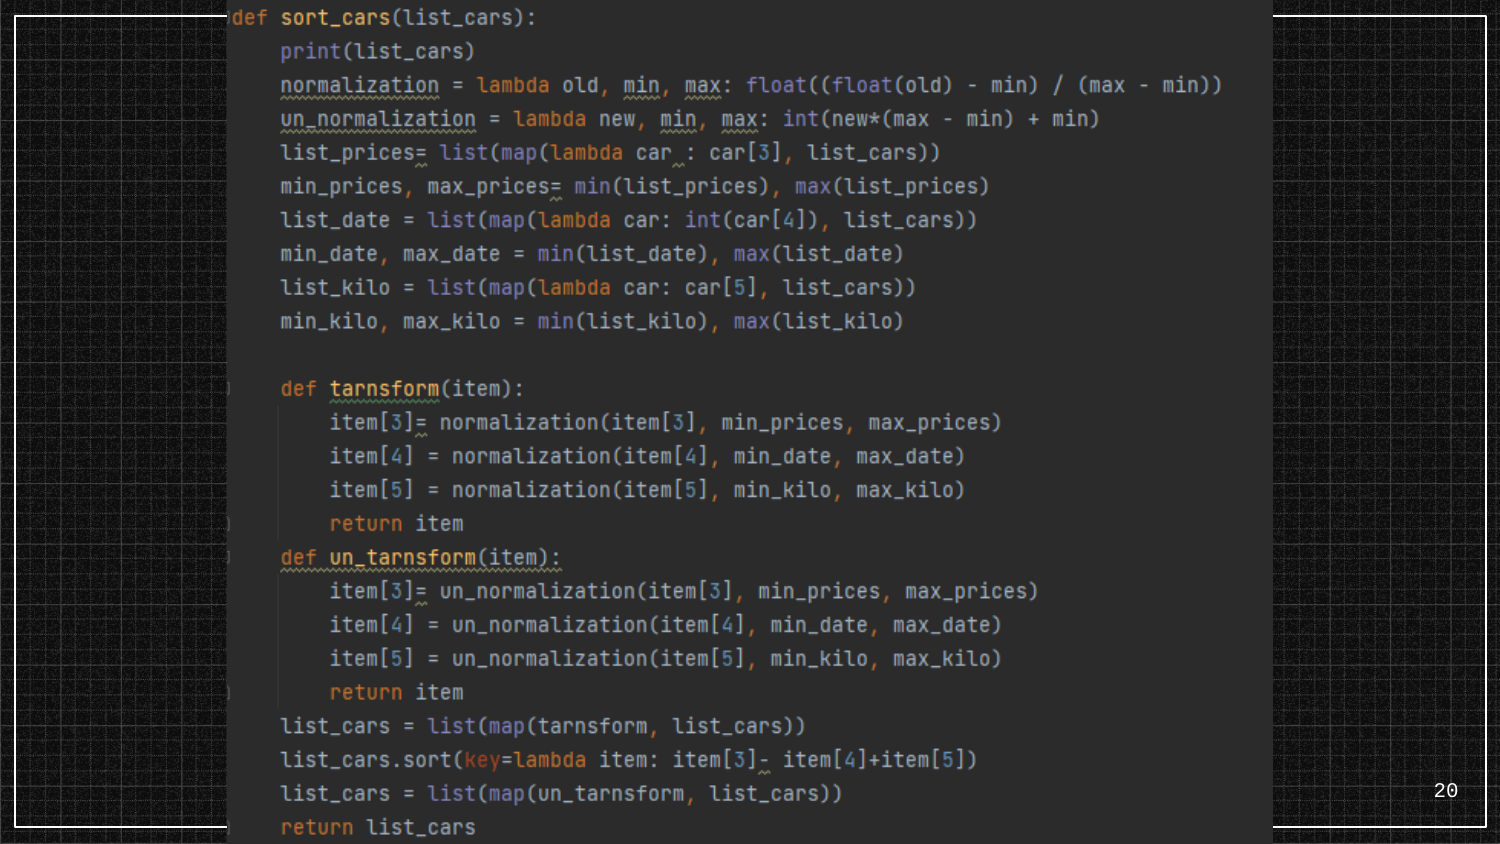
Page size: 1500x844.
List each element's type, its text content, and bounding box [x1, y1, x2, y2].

slide_number 20 [1398, 761, 1474, 810]
picture [0, 0, 1500, 844]
